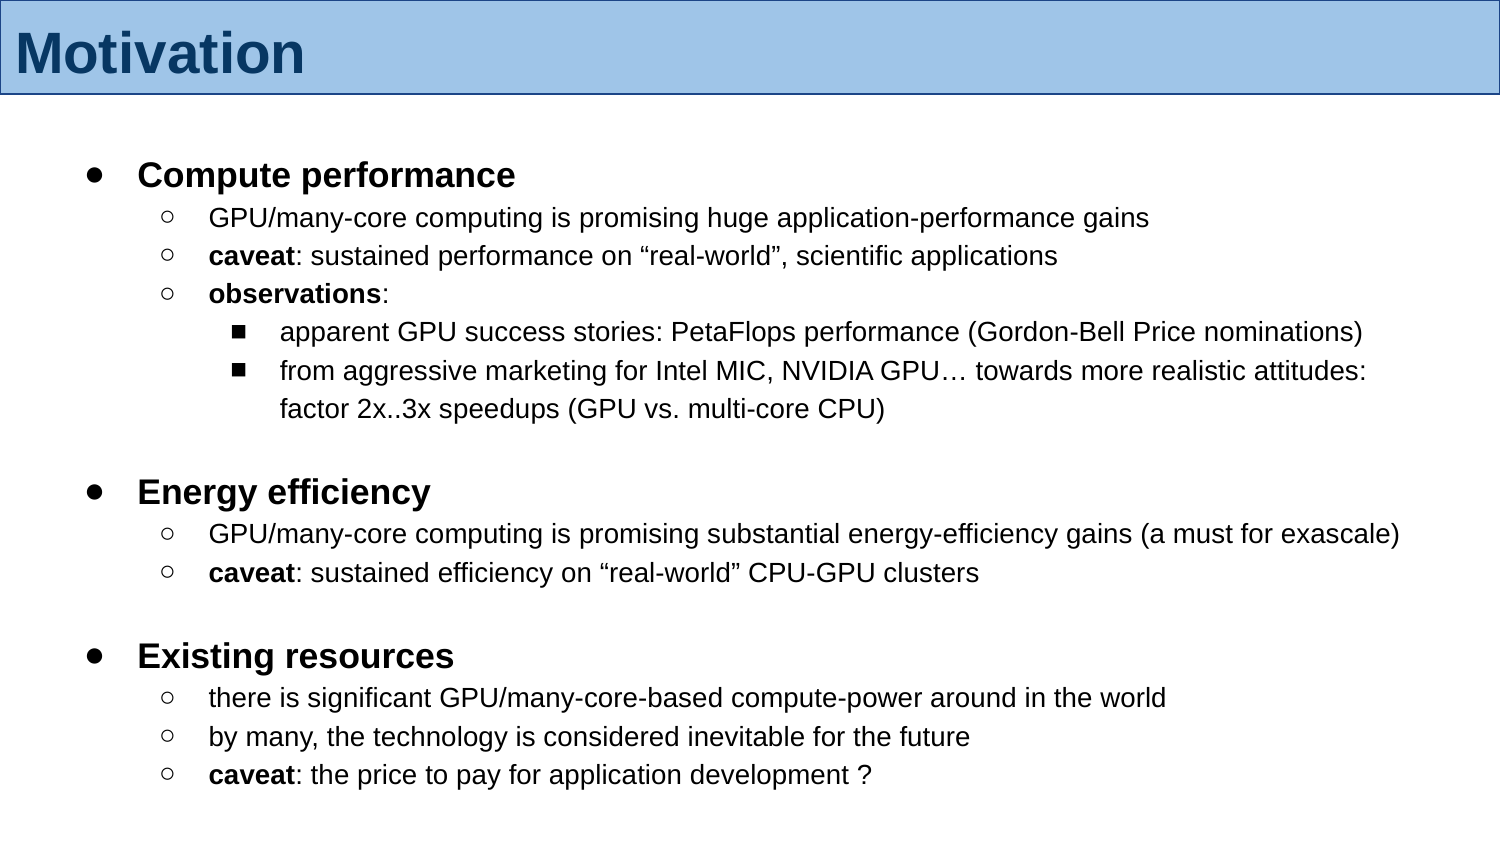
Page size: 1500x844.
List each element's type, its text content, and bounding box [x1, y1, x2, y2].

list Compute performance GPU/many-core computing is promising huge application-performance gains caveat: sustained performance on “real-world”, scientific applications observations: apparent GPU success stories: PetaFlops performance (Gordon-Bell Price nominations) from aggressive marketing for Intel MIC, NVIDIA GPU… towards more realistic attitudes: factor 2x..3x speedups (GPU vs. multi-core CPU) Energy efficiency GPU/many-core computing is promising substantial energy-efficiency gains (a must for exascale) caveat: sustained efficiency on “real-world” CPU-GPU clusters Existing resources there is significant GPU/many-core-based compute-power around in the world by many, the technology is considered inevitable for the future caveat: the price to pay for application development ? [51, 130, 1449, 812]
title Motivation [0, 0, 1500, 94]
